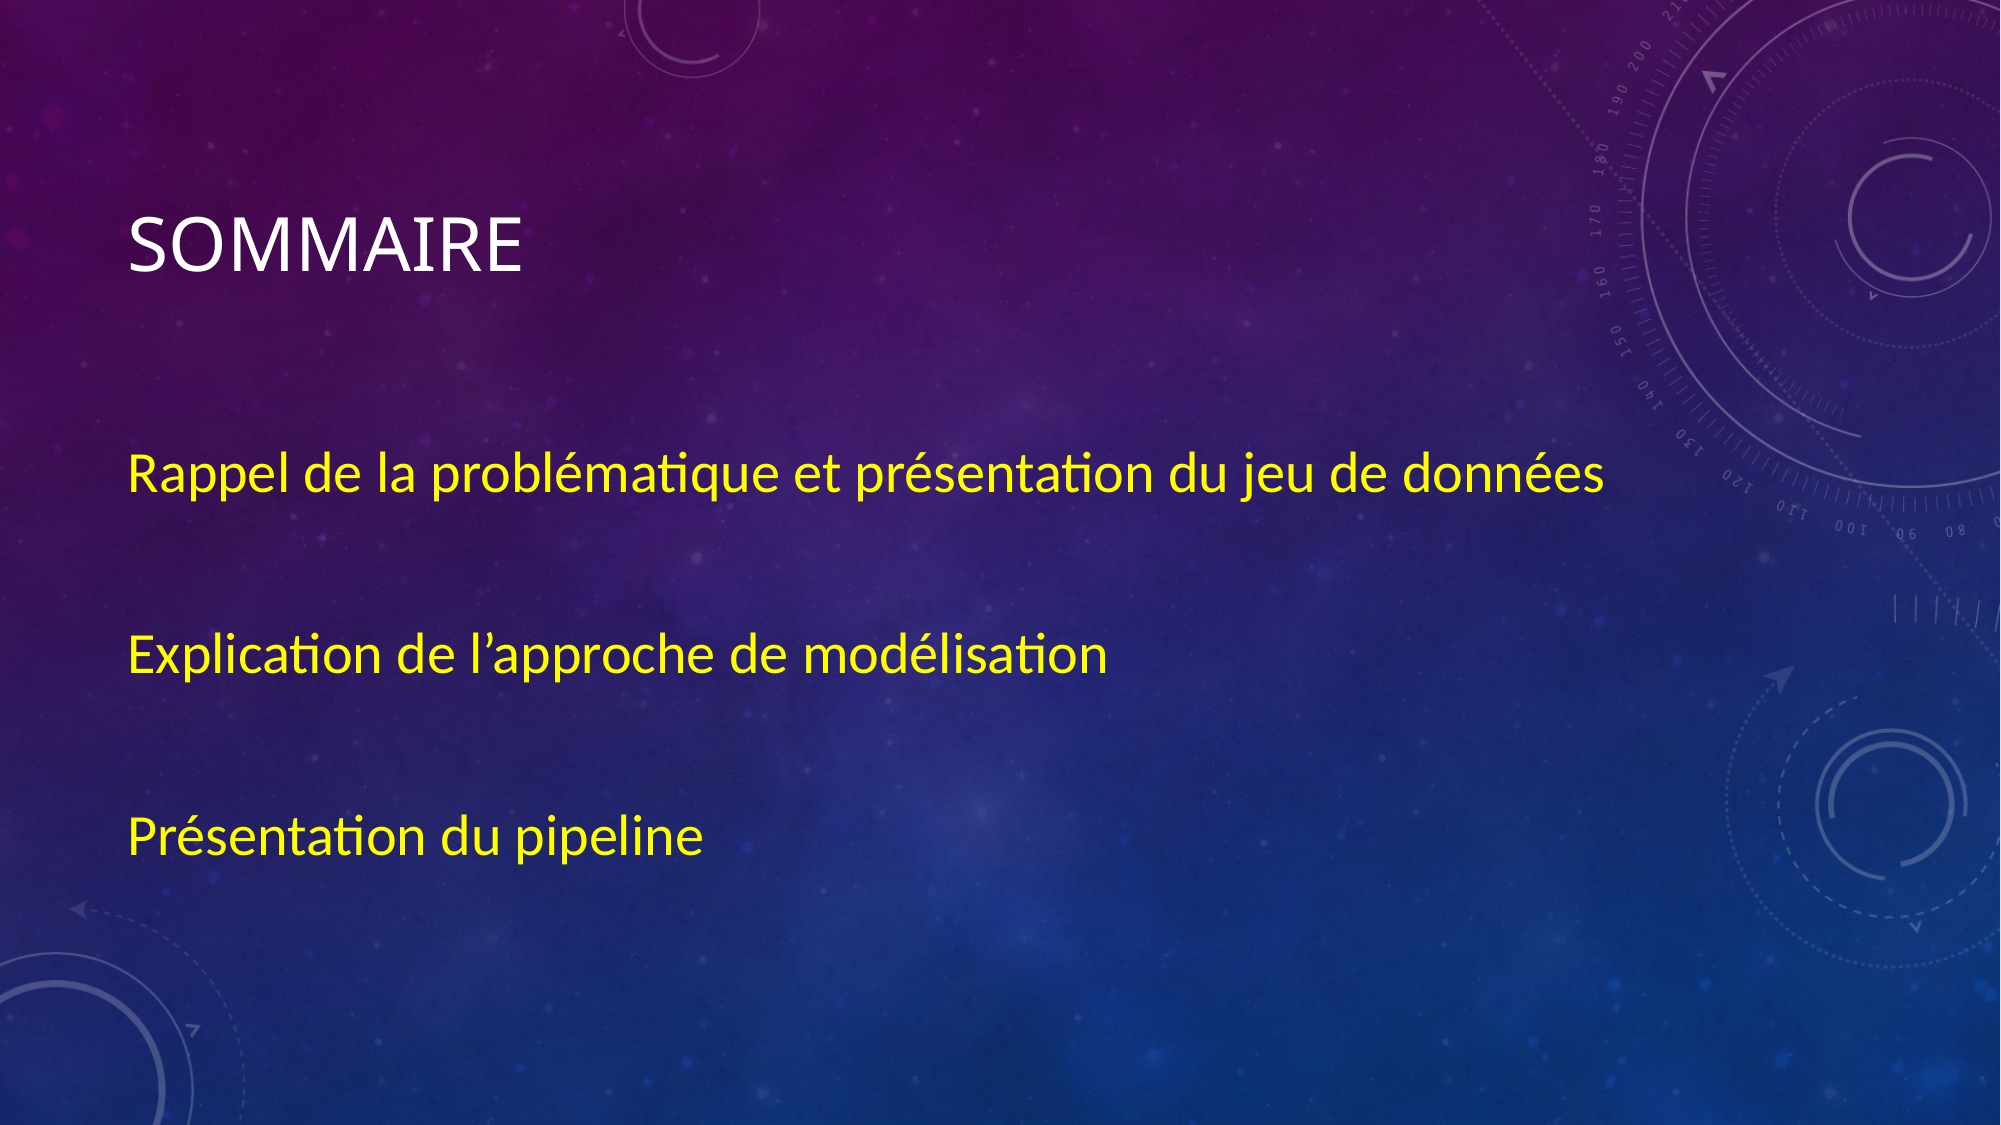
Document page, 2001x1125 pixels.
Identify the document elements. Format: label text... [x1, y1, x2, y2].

list Rappel de la problématique et présentation du jeu de données Explication de l’approche de modélisation Présentation du pipeline [112, 351, 1775, 950]
picture [0, 0, 2001, 1125]
title Sommaire [112, 99, 1775, 339]
